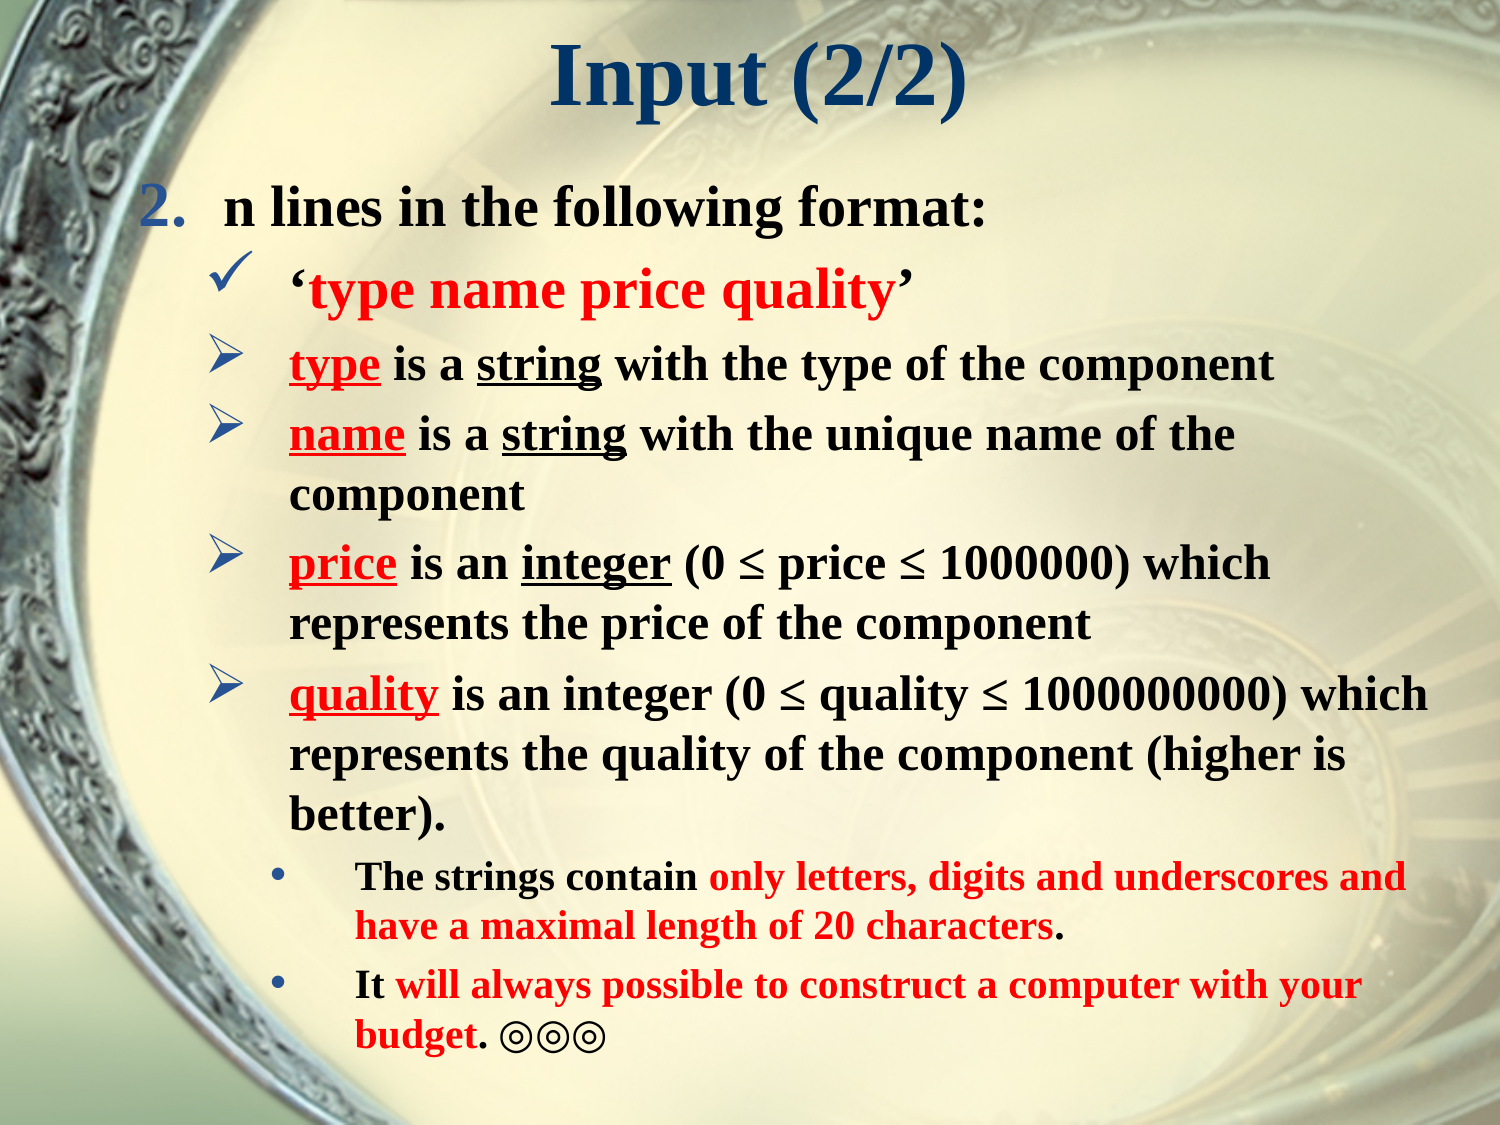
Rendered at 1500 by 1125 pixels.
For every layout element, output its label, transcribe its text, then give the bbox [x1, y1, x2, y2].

title Input (2/2) [159, 19, 1360, 157]
list n lines in the following format: ‘type name price quality’ type is a string with the type of the component name is a string with the unique name of the component price is an integer (0 ≤ price ≤ 1000000) which represents the price of the component quality is an integer (0 ≤ quality ≤ 1000000000) which represents the quality of the component (higher is better). The strings contain only letters, digits and underscores and have a maximal length of 20 characters. It will always possible to construct a computer with your budget. ◎◎◎ [123, 160, 1459, 1078]
picture [0, 0, 1500, 1125]
